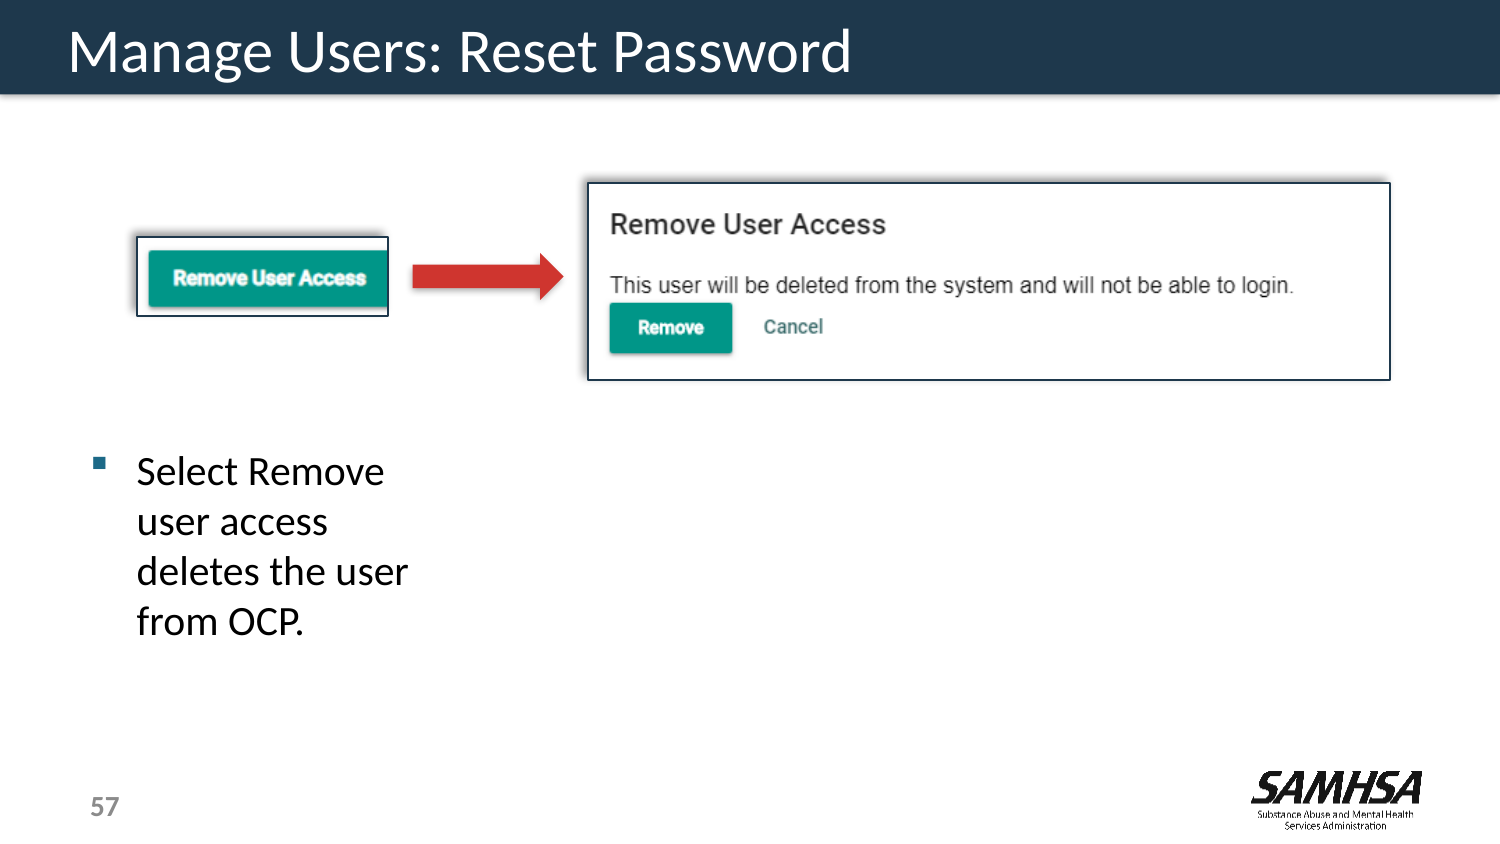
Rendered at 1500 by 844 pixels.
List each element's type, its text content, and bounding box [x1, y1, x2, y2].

text_box [411, 252, 565, 301]
text_box Select Remove user access deletes the user from OCP. [74, 436, 450, 652]
picture [137, 237, 387, 315]
picture [589, 184, 1390, 380]
picture [1249, 771, 1425, 835]
title Manage Users: Reset Password [52, 8, 1425, 86]
slide_number 57 [75, 782, 413, 827]
